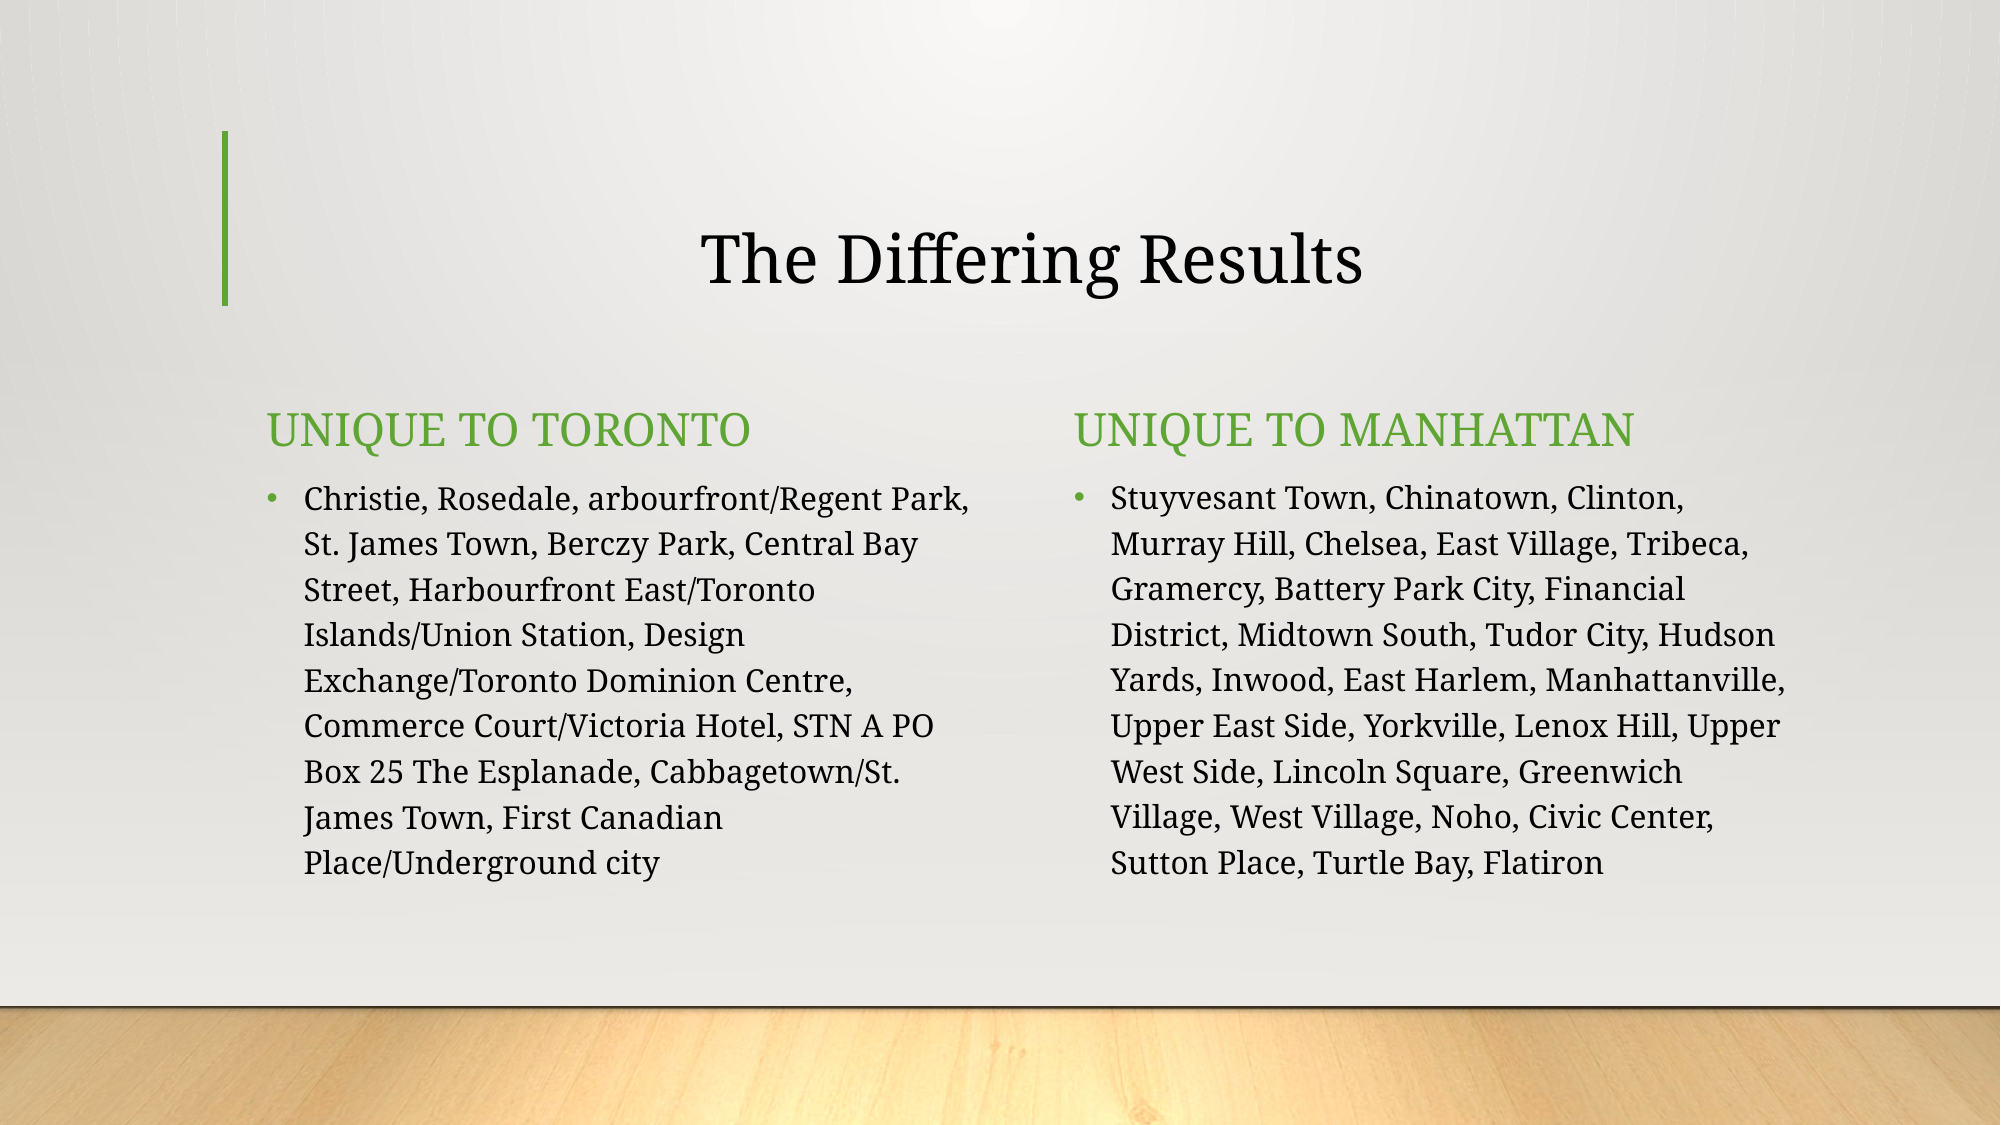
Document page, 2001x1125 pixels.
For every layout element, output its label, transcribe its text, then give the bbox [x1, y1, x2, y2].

list Stuyvesant Town, Chinatown, Clinton, Murray Hill, Chelsea, East Village, Tribeca, Gramercy, Battery Park City, Financial District, Midtown South, Tudor City, Hudson Yards, Inwood, East Harlem, Manhattanville, Upper East Side, Yorkville, Lenox Hill, Upper West Side, Lincoln Square, Greenwich Village, West Village, Noho, Civic Center, Sutton Place, Turtle Bay, Flatiron [1058, 462, 1815, 896]
picture [0, 1006, 2000, 1125]
list Christie, Rosedale, arbourfront/Regent Park, St. James Town, Berczy Park, Central Bay Street, Harbourfront East/Toronto Islands/Union Station, Design Exchange/Toronto Dominion Centre, Commerce Court/Victoria Hotel, STN A PO Box 25 The Esplanade, Cabbagetown/St. James Town, First Canadian Place/Underground city [251, 463, 1008, 898]
title The Differing Results [251, 131, 1814, 306]
list Unique to Toronto [251, 331, 1008, 463]
list Unique to Manhattan [1058, 331, 1815, 462]
